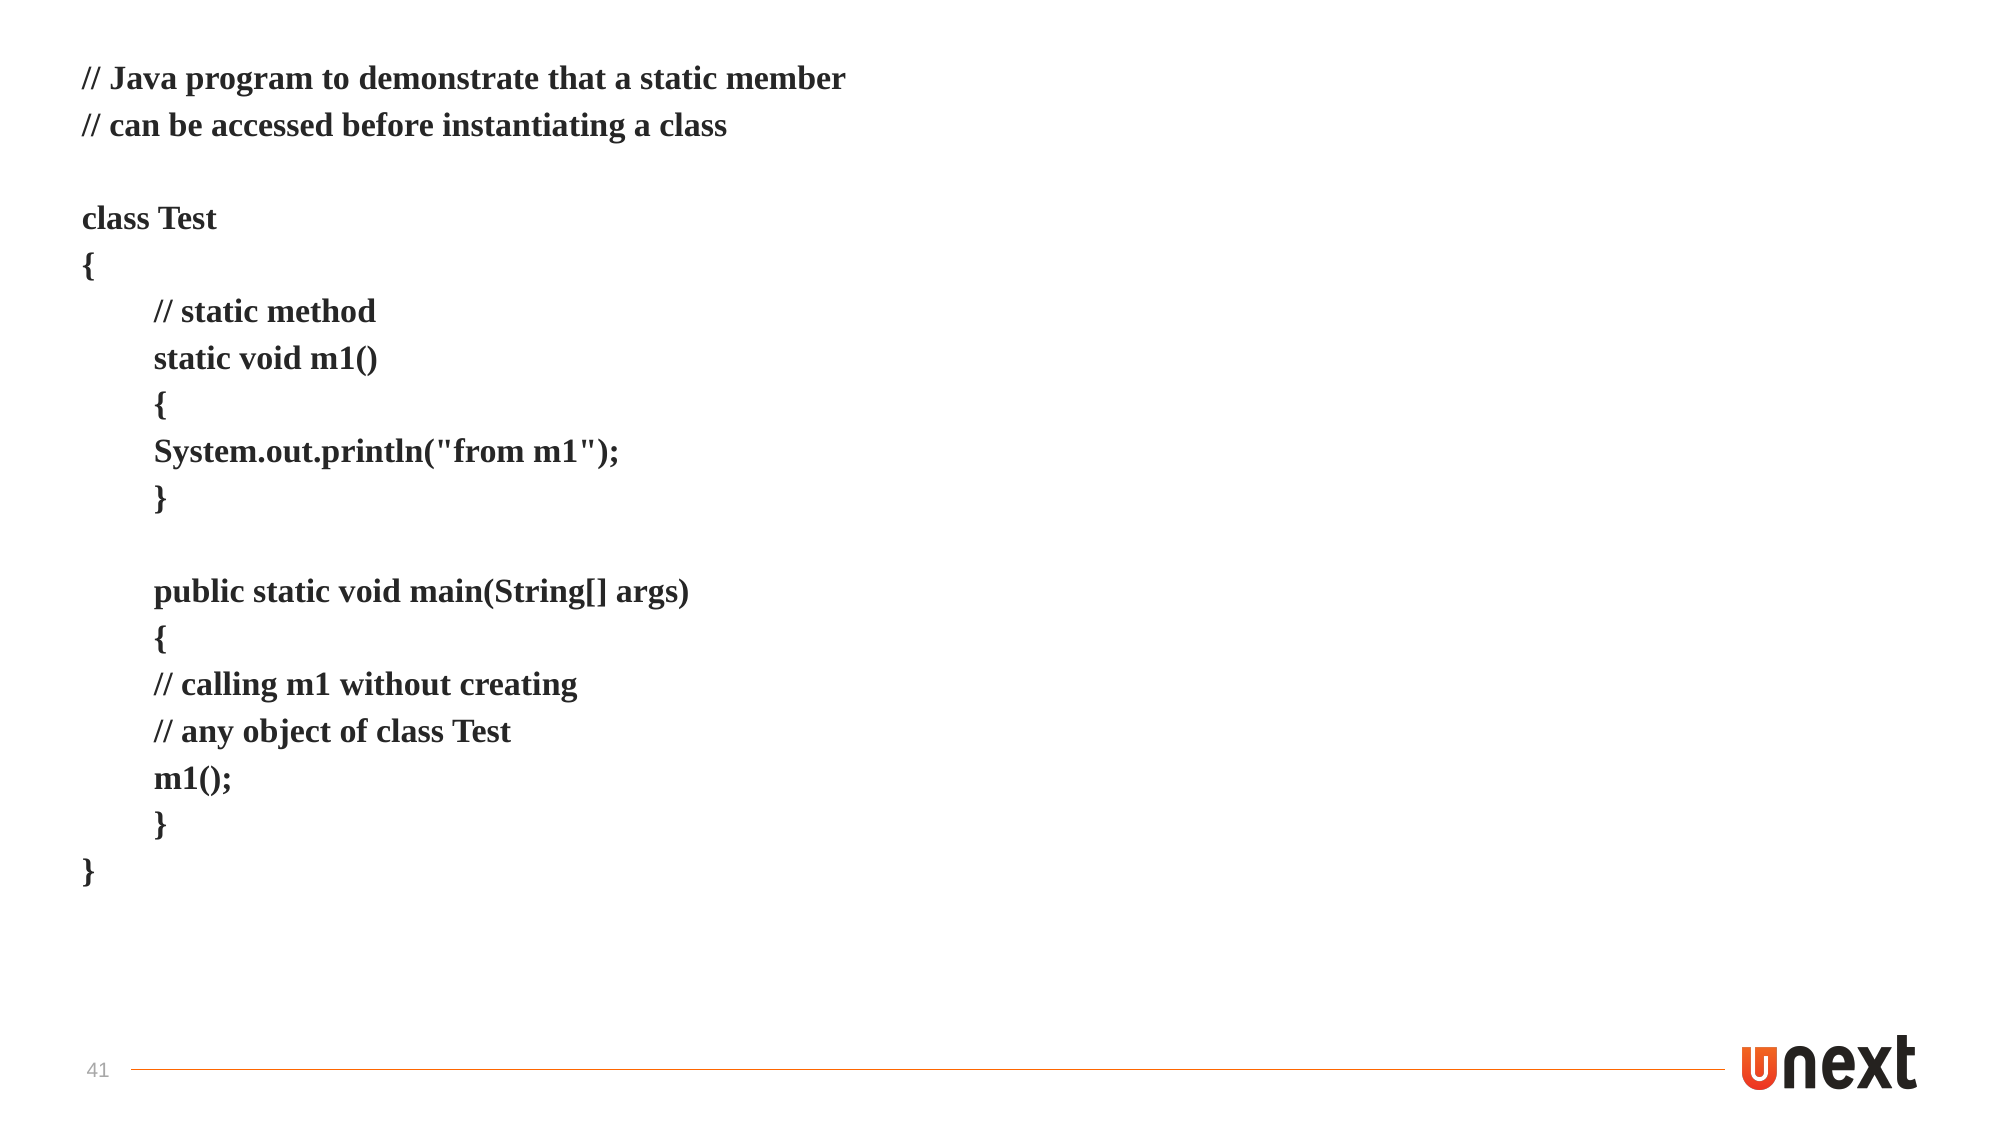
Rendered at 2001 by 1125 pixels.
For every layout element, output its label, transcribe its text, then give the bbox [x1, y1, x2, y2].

slide_number 41 [48, 1047, 110, 1091]
list // Java program to demonstrate that a static member // can be accessed before instantiating a class class Test { // static method static void m1() { System.out.println("from m1"); } public static void main(String[] args) { // calling m1 without creating // any object of class Test m1(); } } [66, 52, 1914, 910]
picture [1742, 1035, 1917, 1090]
